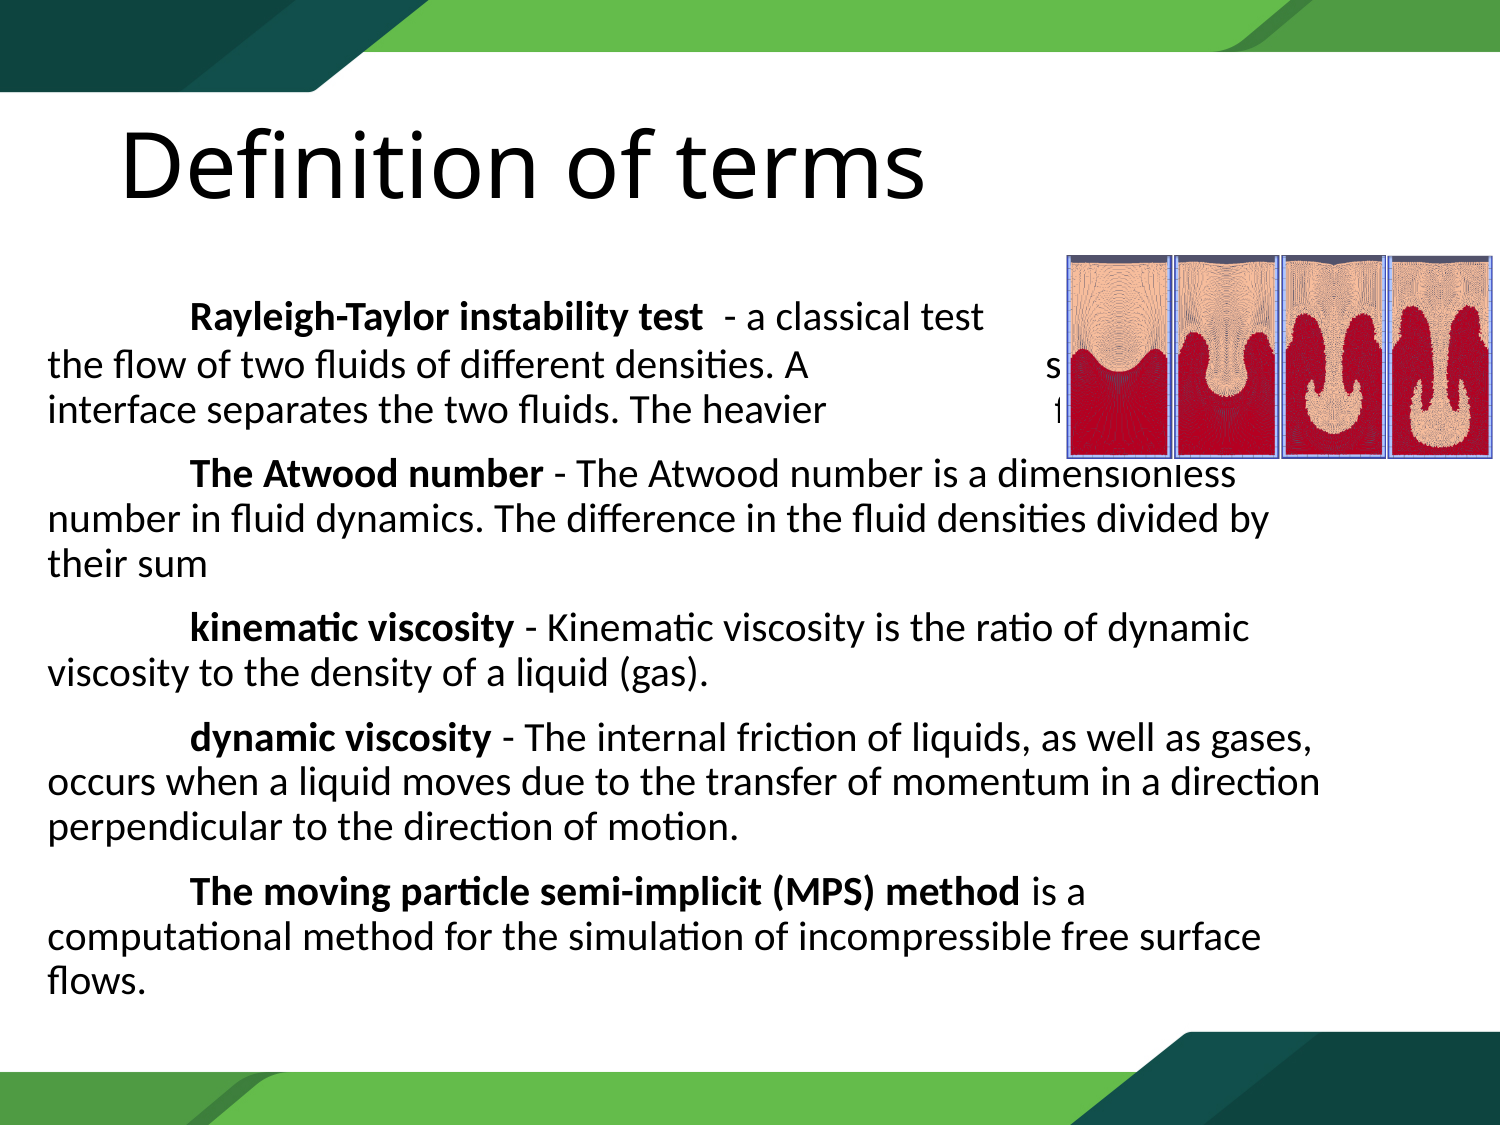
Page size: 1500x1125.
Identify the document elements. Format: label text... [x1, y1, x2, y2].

picture [0, 0, 1500, 1125]
list Rayleigh-Taylor instability test - a classical test case for the flow of two fluids of different densities. A sinusoidal interface separates the two fluids. The heavier fluid is on top. The Atwood number - The Atwood number is a dimensionless number in fluid dynamics. The difference in the fluid densities divided by their sum kinematic viscosity - Kinematic viscosity is the ratio of dynamic viscosity to the density of a liquid (gas). dynamic viscosity - The internal friction of liquids, as well as gases, occurs when a liquid moves due to the transfer of momentum in a direction perpendicular to the direction of motion. The moving particle semi-implicit (MPS) method is a computational method for the simulation of incompressible free surface flows. [32, 275, 1352, 1019]
title Definition of terms [103, 59, 1397, 275]
